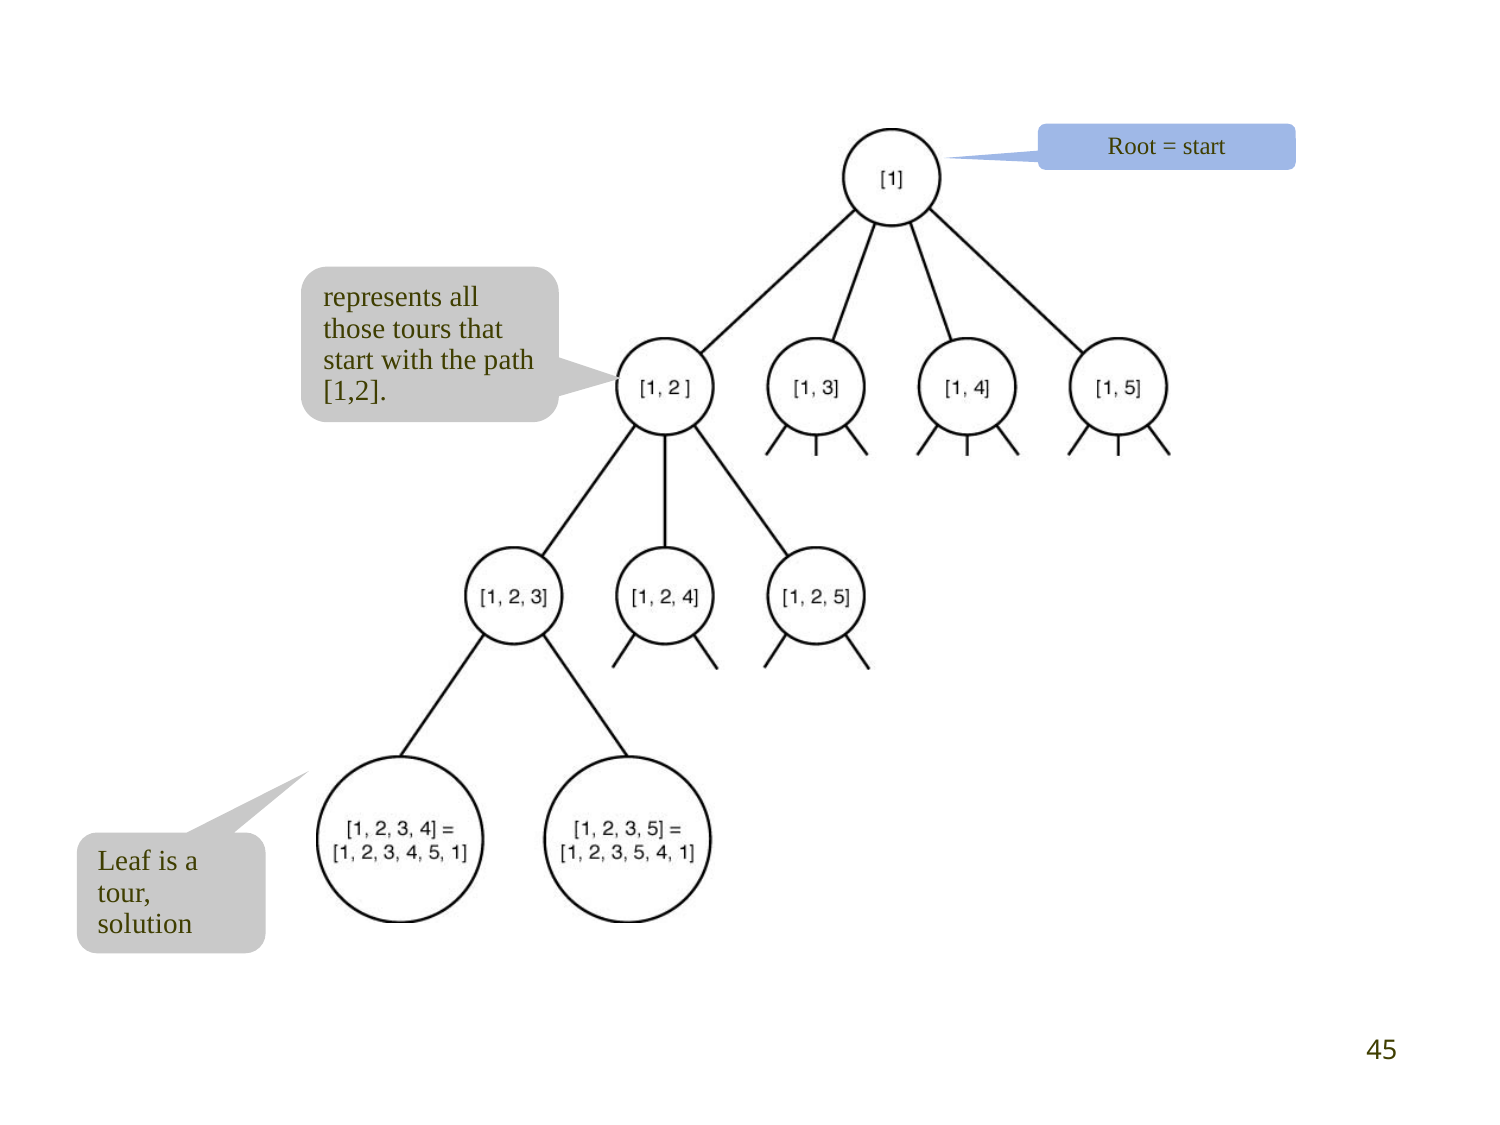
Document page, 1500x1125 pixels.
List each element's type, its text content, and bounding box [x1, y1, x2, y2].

text_box Leaf is a tour, solution [76, 770, 309, 954]
text_box Root = start [1039, 123, 1296, 170]
slide_number 45 [1099, 1024, 1413, 1101]
text_box represents all those tours that start with the path [1,2]. [301, 272, 311, 417]
picture [316, 128, 1173, 923]
